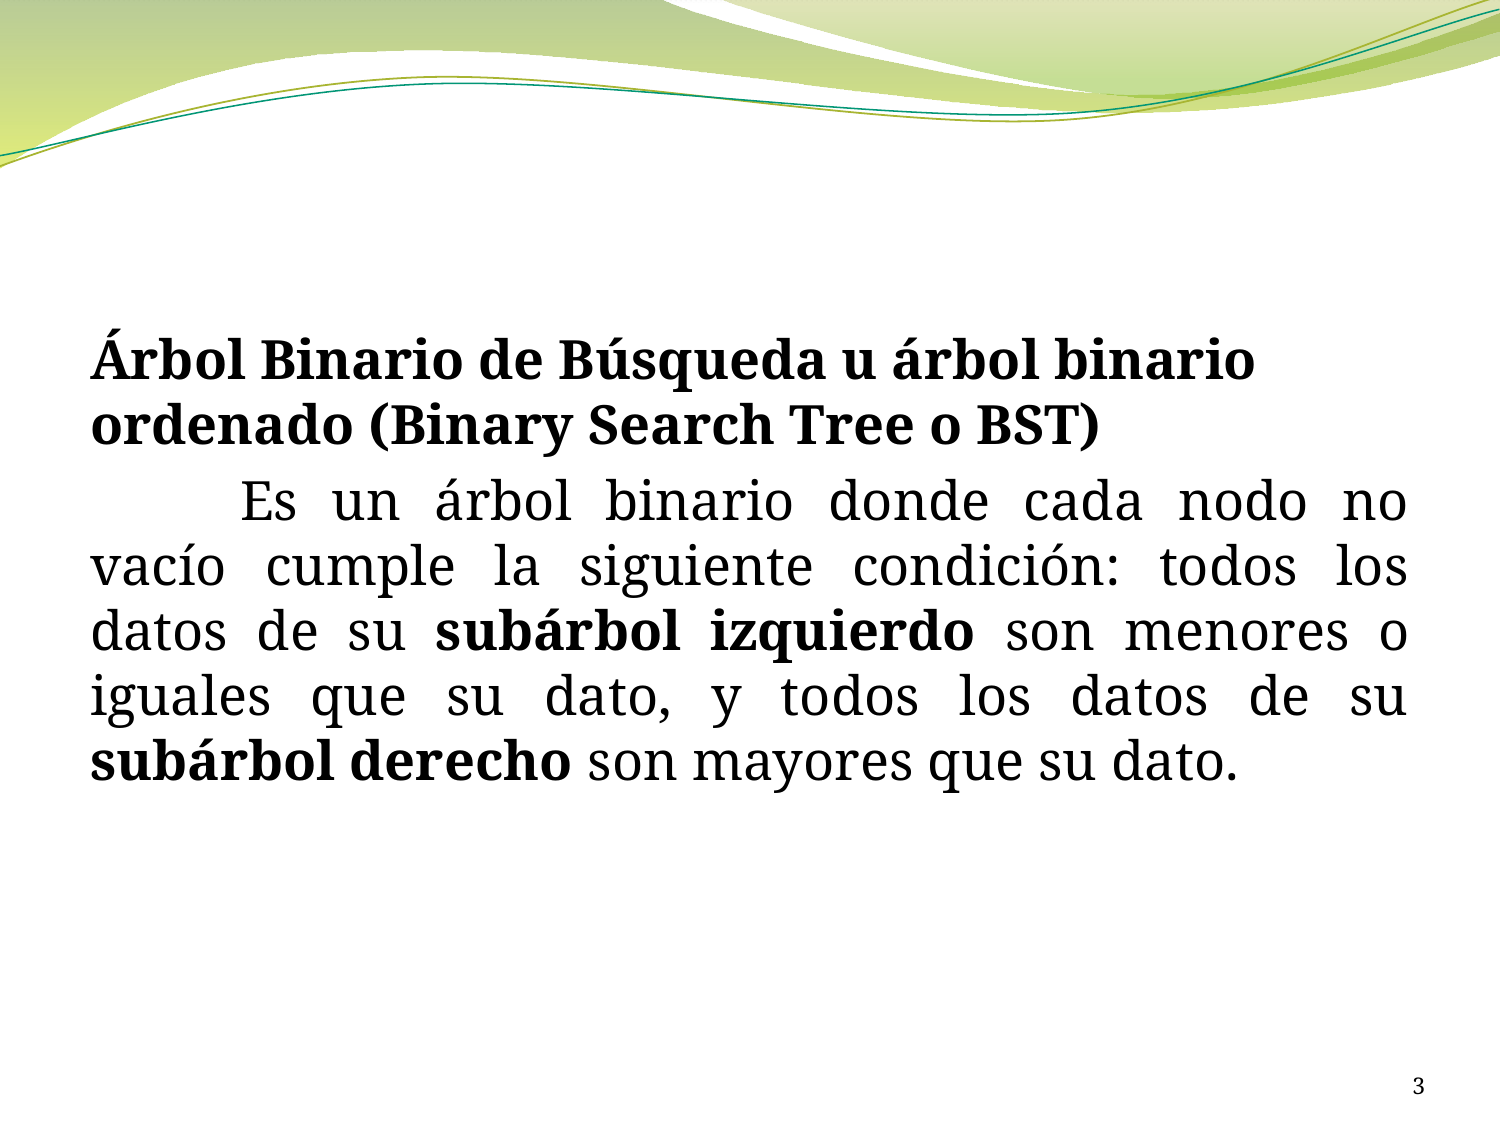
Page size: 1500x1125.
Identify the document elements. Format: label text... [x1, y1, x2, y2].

slide_number ‹#› [1299, 1042, 1425, 1103]
list Árbol Binario de Búsqueda u árbol binario ordenado (Binary Search Tree o BST) Es un árbol binario donde cada nodo no vacío cumple la siguiente condición: todos los datos de su subárbol izquierdo son menores o iguales que su dato, y todos los datos de su subárbol derecho son mayores que su dato. [75, 317, 1425, 1038]
